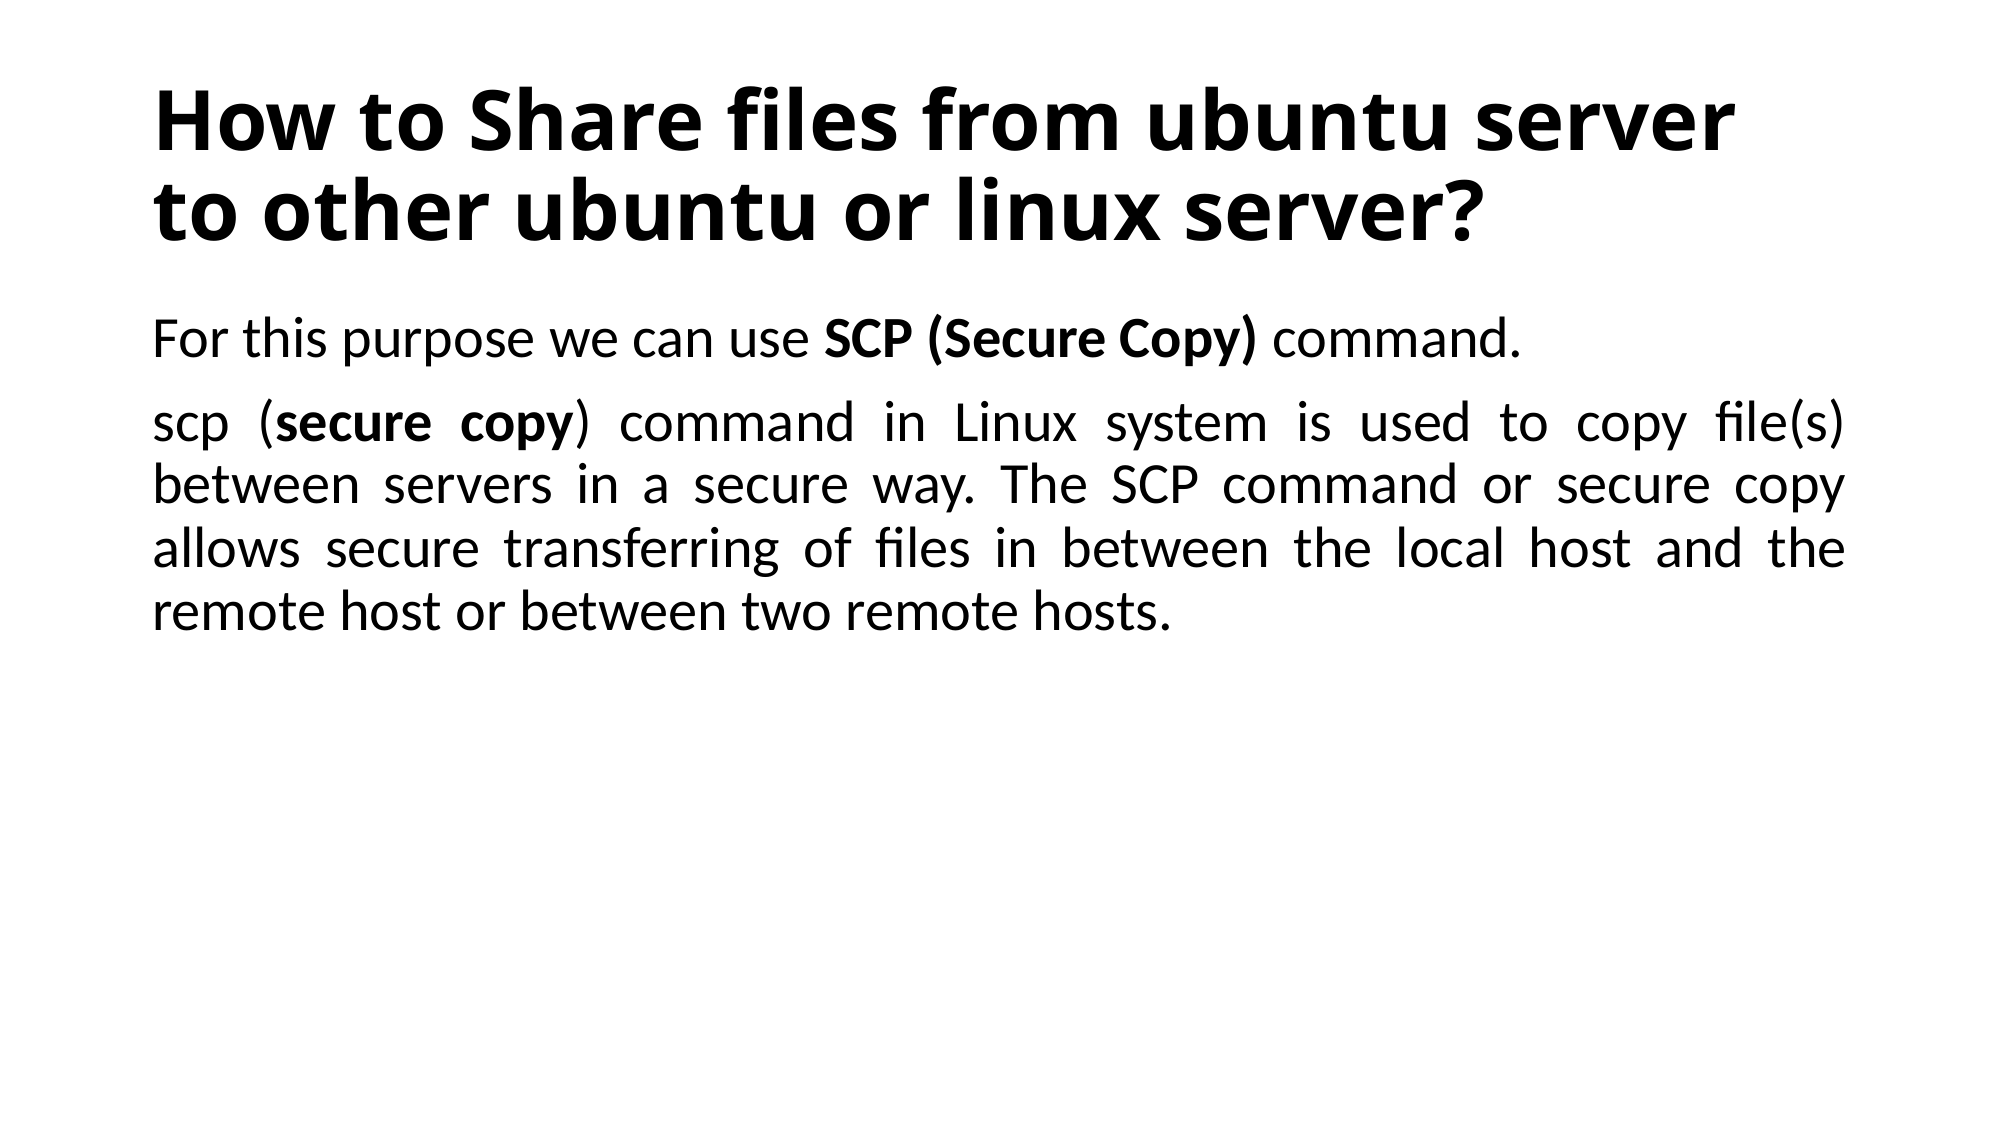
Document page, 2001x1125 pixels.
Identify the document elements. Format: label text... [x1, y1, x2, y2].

list For this purpose we can use SCP (Secure Copy) command. scp (secure copy) command in Linux system is used to copy file(s) between servers in a secure way. The SCP command or secure copy allows secure transferring of files in between the local host and the remote host or between two remote hosts. [137, 299, 1863, 1014]
title How to Share files from ubuntu server to other ubuntu or linux server? [137, 59, 1863, 278]
